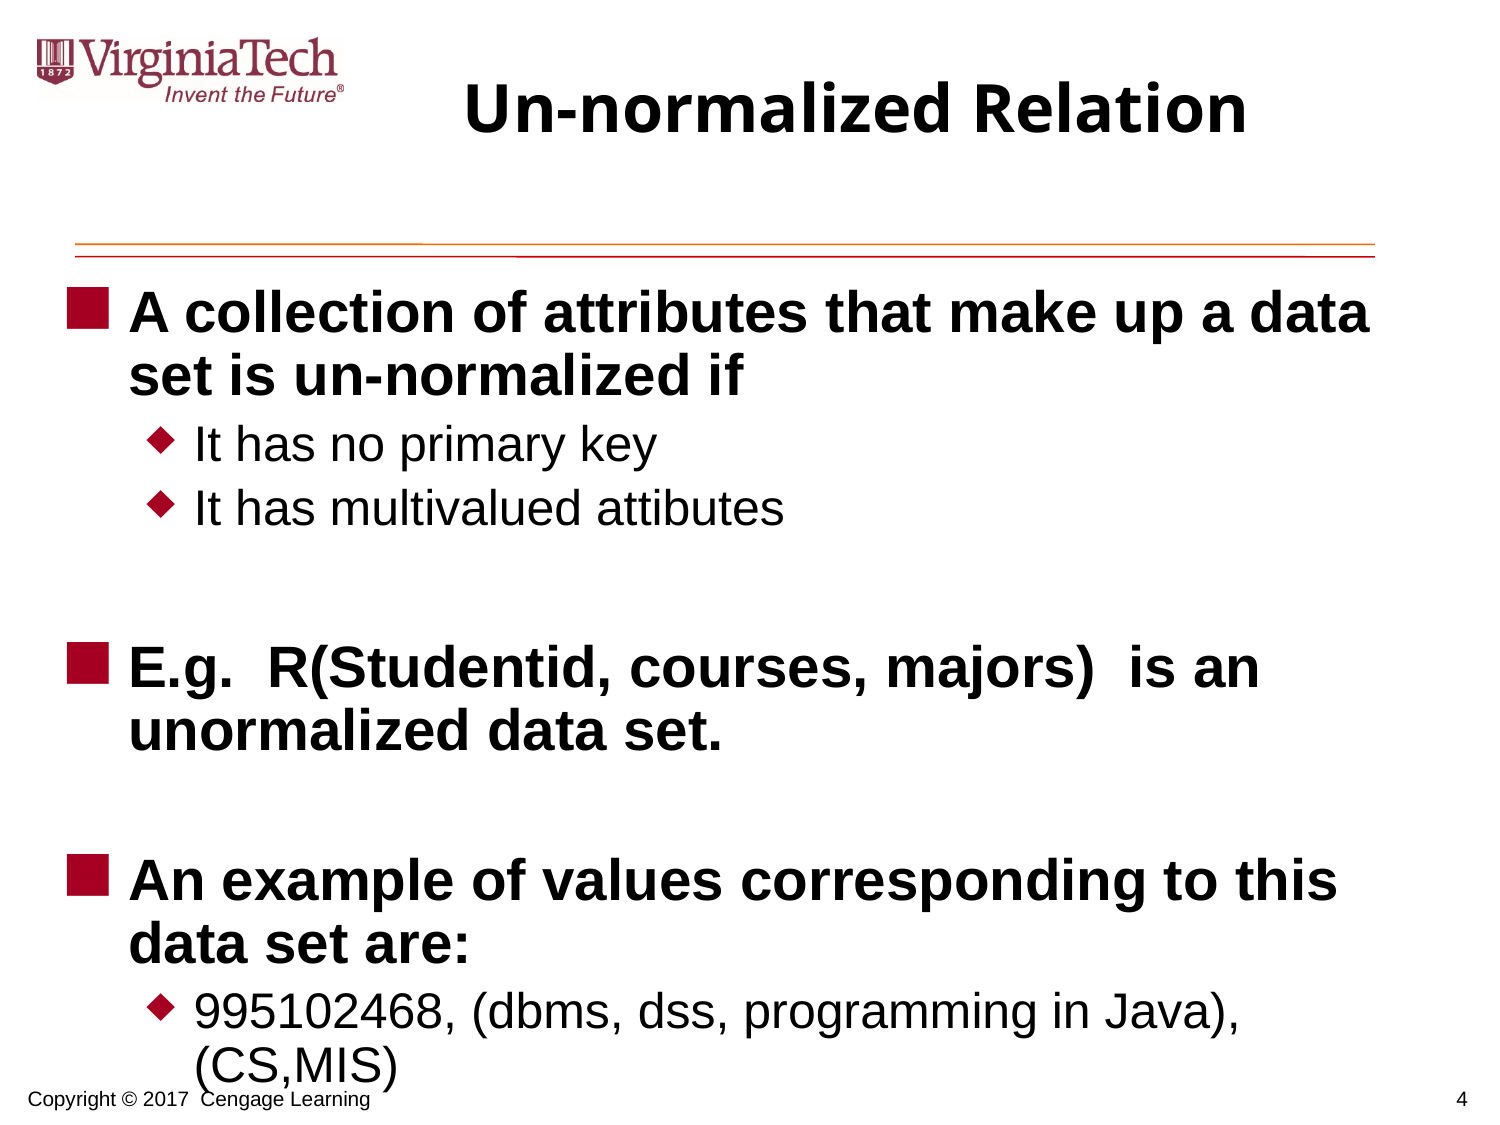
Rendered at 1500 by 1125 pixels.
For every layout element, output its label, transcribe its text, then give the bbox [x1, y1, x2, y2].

title Un-normalized Relation [350, 12, 1363, 200]
text_box 4 [1441, 1077, 1500, 1116]
list A collection of attributes that make up a data set is un-normalized if It has no primary key It has multivalued attibutes E.g. R(Studentid, courses, majors) is an unormalized data set. An example of values corresponding to this data set are: 995102468, (dbms, dss, programming in Java), (CS,MIS) [56, 275, 1445, 1100]
picture [37, 37, 344, 102]
text_box Copyright © 2017 Cengage Learning [12, 1078, 488, 1116]
